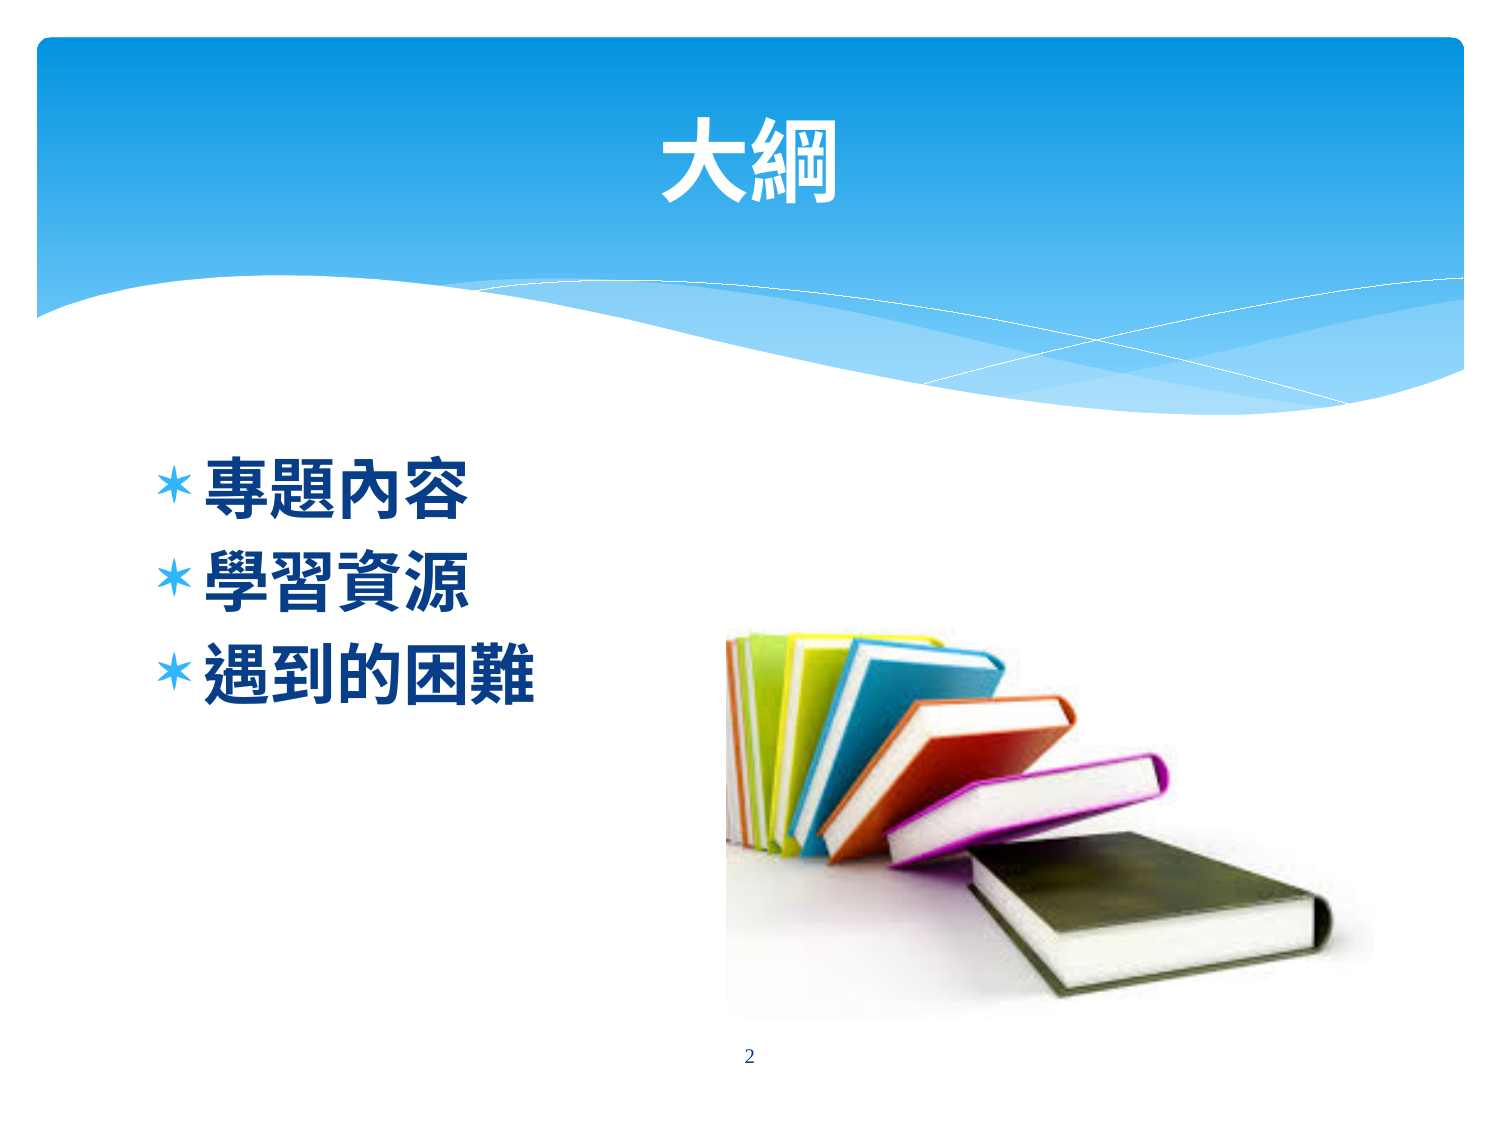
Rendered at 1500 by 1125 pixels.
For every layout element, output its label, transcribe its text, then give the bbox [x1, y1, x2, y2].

list 專題內容 學習資源 遇到的困難 [143, 438, 1359, 1005]
slide_number 1 [654, 1025, 846, 1086]
picture [726, 550, 1374, 1020]
title 大綱 [75, 55, 1425, 261]
